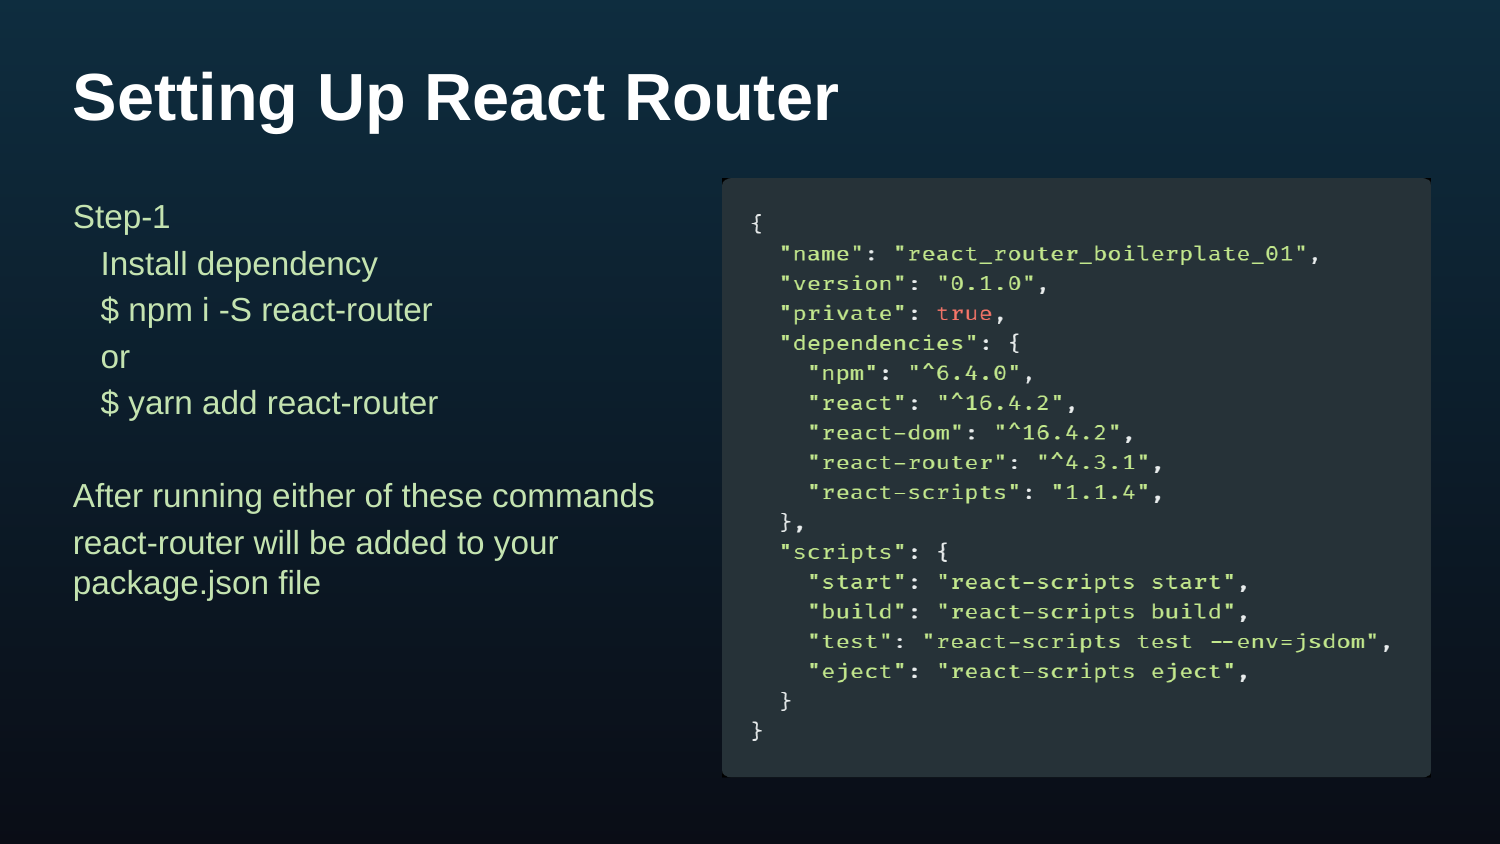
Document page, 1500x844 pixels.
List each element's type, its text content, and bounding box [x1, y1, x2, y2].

text_box Step-1 Install dependency $ npm i -S react-router or $ yarn add react-router After running either of these commands react-router will be added to your package.json file [58, 187, 716, 697]
picture [721, 177, 1432, 778]
text_box Setting Up React Router [58, 46, 1434, 178]
